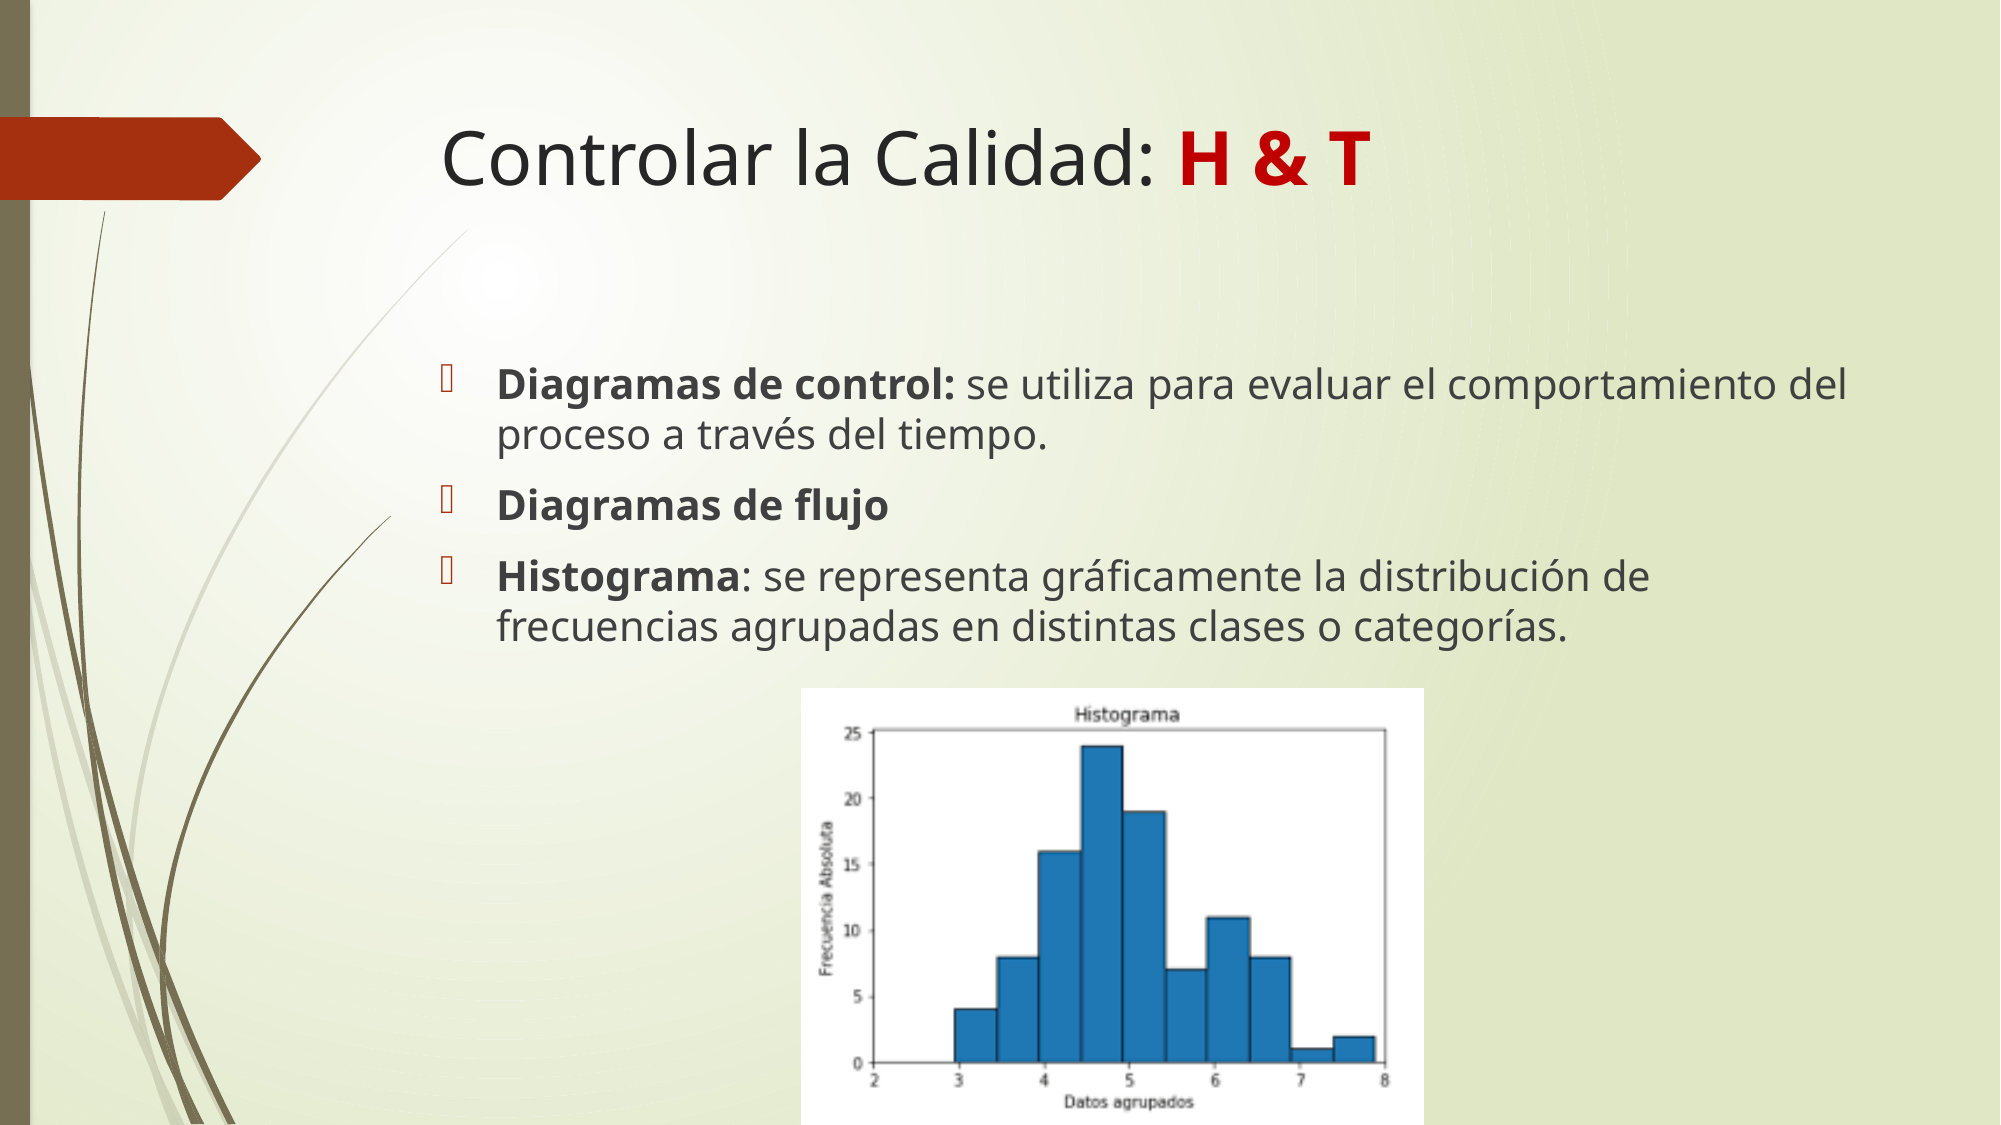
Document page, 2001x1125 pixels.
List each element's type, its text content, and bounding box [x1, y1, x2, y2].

list Diagramas de control: se utiliza para evaluar el comportamiento del proceso a través del tiempo. Diagramas de flujo Histograma: se representa gráficamente la distribución de frecuencias agrupadas en distintas clases o categorías. [424, 350, 1888, 689]
picture [801, 688, 1425, 1125]
title Controlar la Calidad: H & T [425, 102, 1888, 313]
